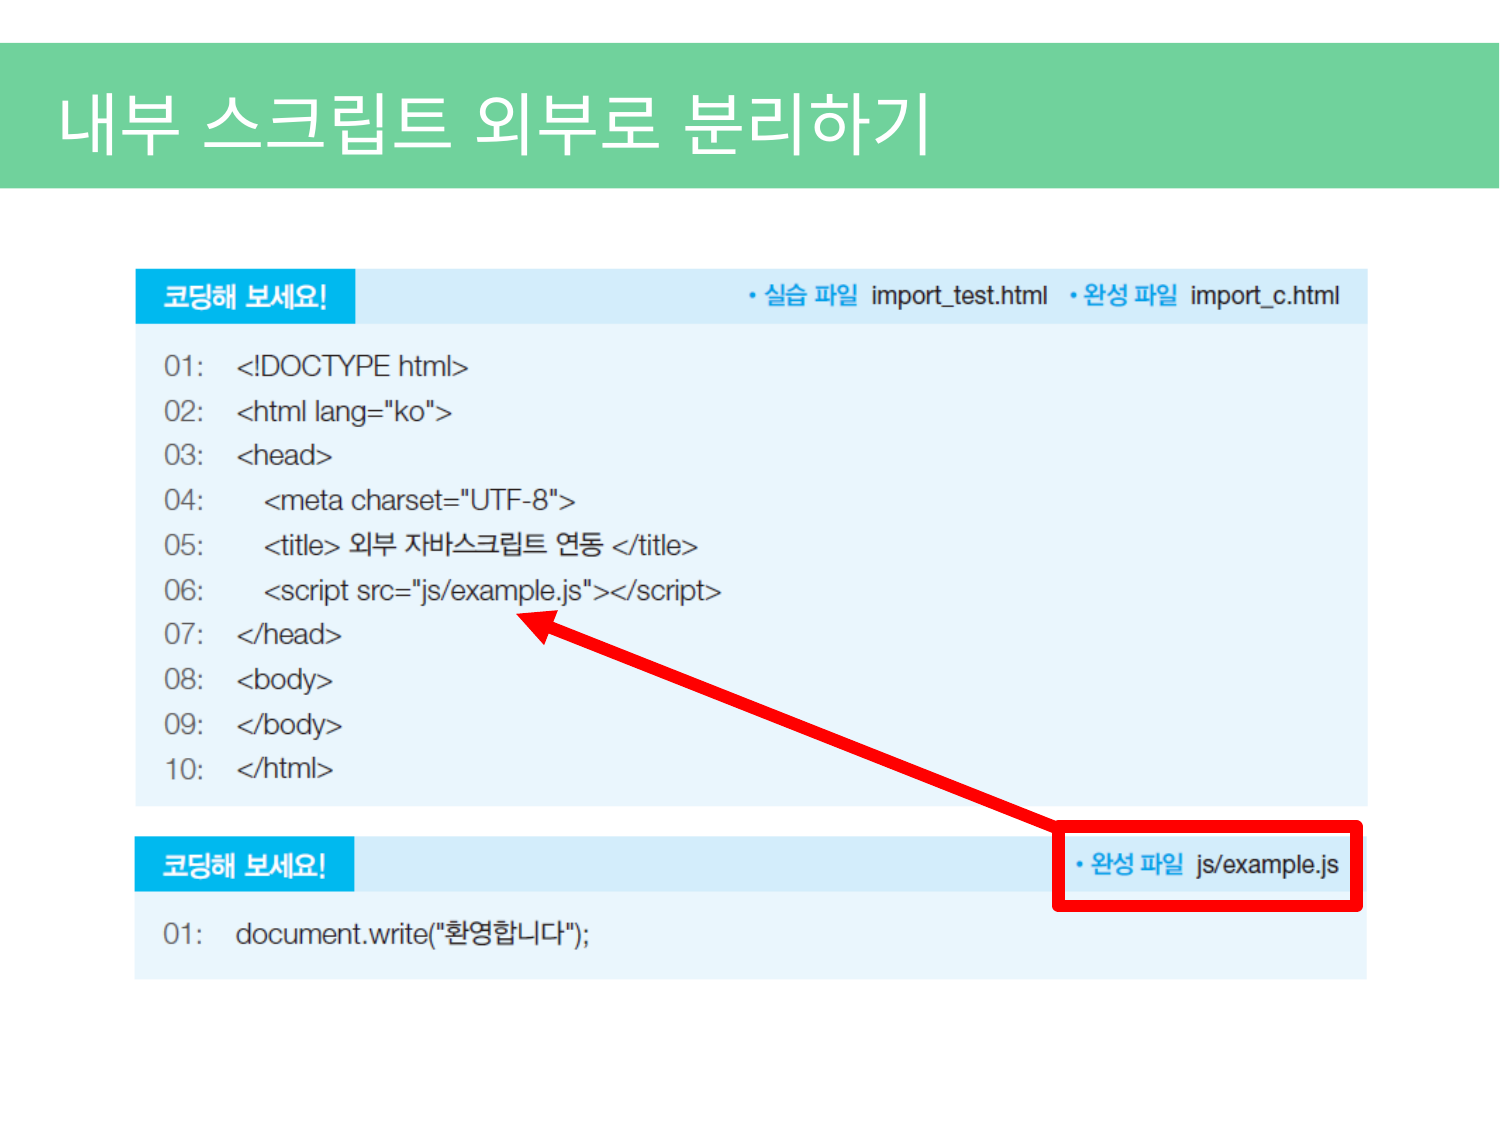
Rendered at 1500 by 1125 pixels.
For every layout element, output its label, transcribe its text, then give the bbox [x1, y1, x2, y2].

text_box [125, 262, 1375, 988]
text_box 내부 스크립트 외부로 분리하기 [41, 74, 1500, 172]
text_box [0, 41, 1500, 190]
